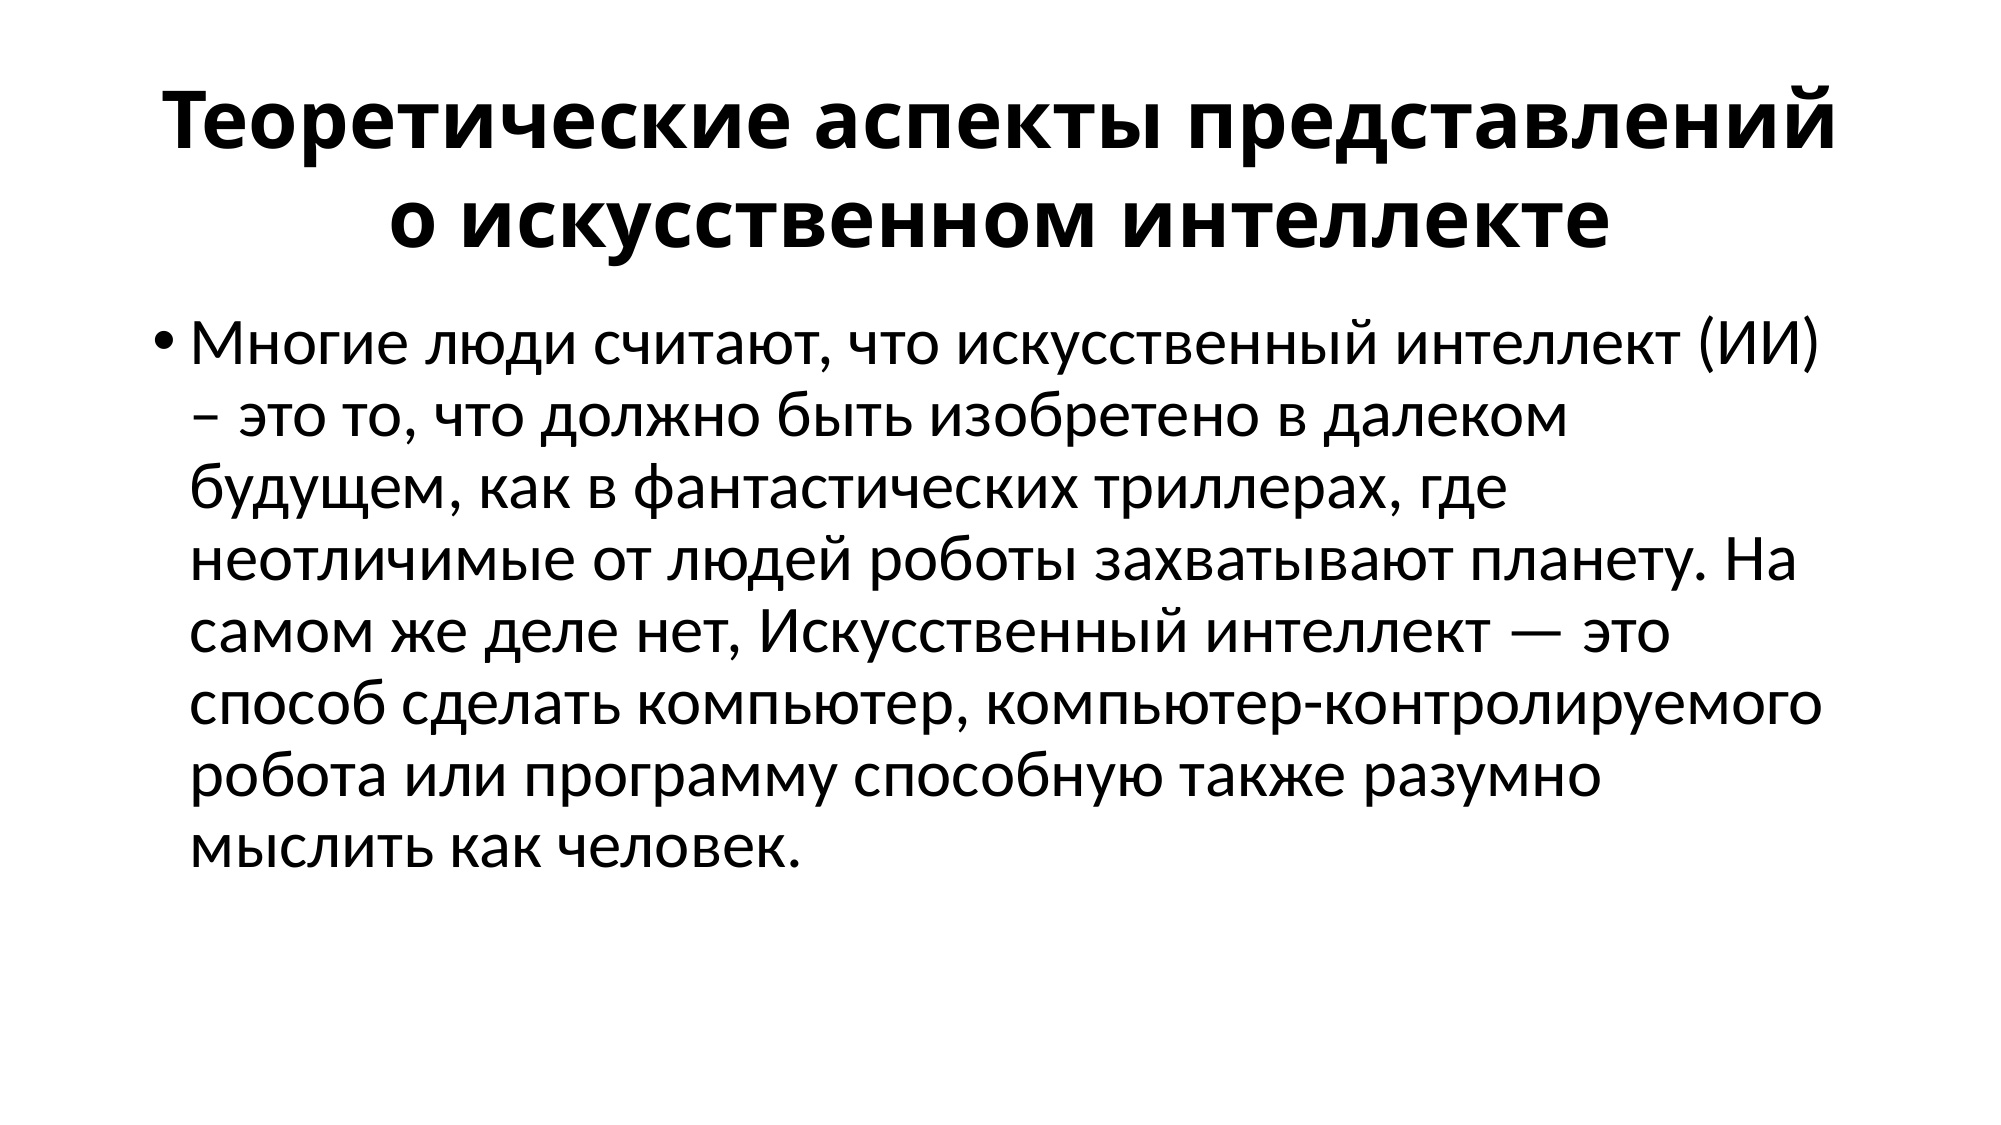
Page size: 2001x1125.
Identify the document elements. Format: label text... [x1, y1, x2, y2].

title Теоретические аспекты представлений о искусственном интеллекте [137, 59, 1863, 278]
list Многие люди считают, что искусственный интеллект (ИИ) – это то, что должно быть изобретено в далеком будущем, как в фантастических триллерах, где неотличимые от людей роботы захватывают планету. На самом же деле нет, Искусственный интеллект — это способ сделать компьютер, компьютер-контролируемого робота или программу способную также разумно мыслить как человек. [137, 299, 1863, 1014]
